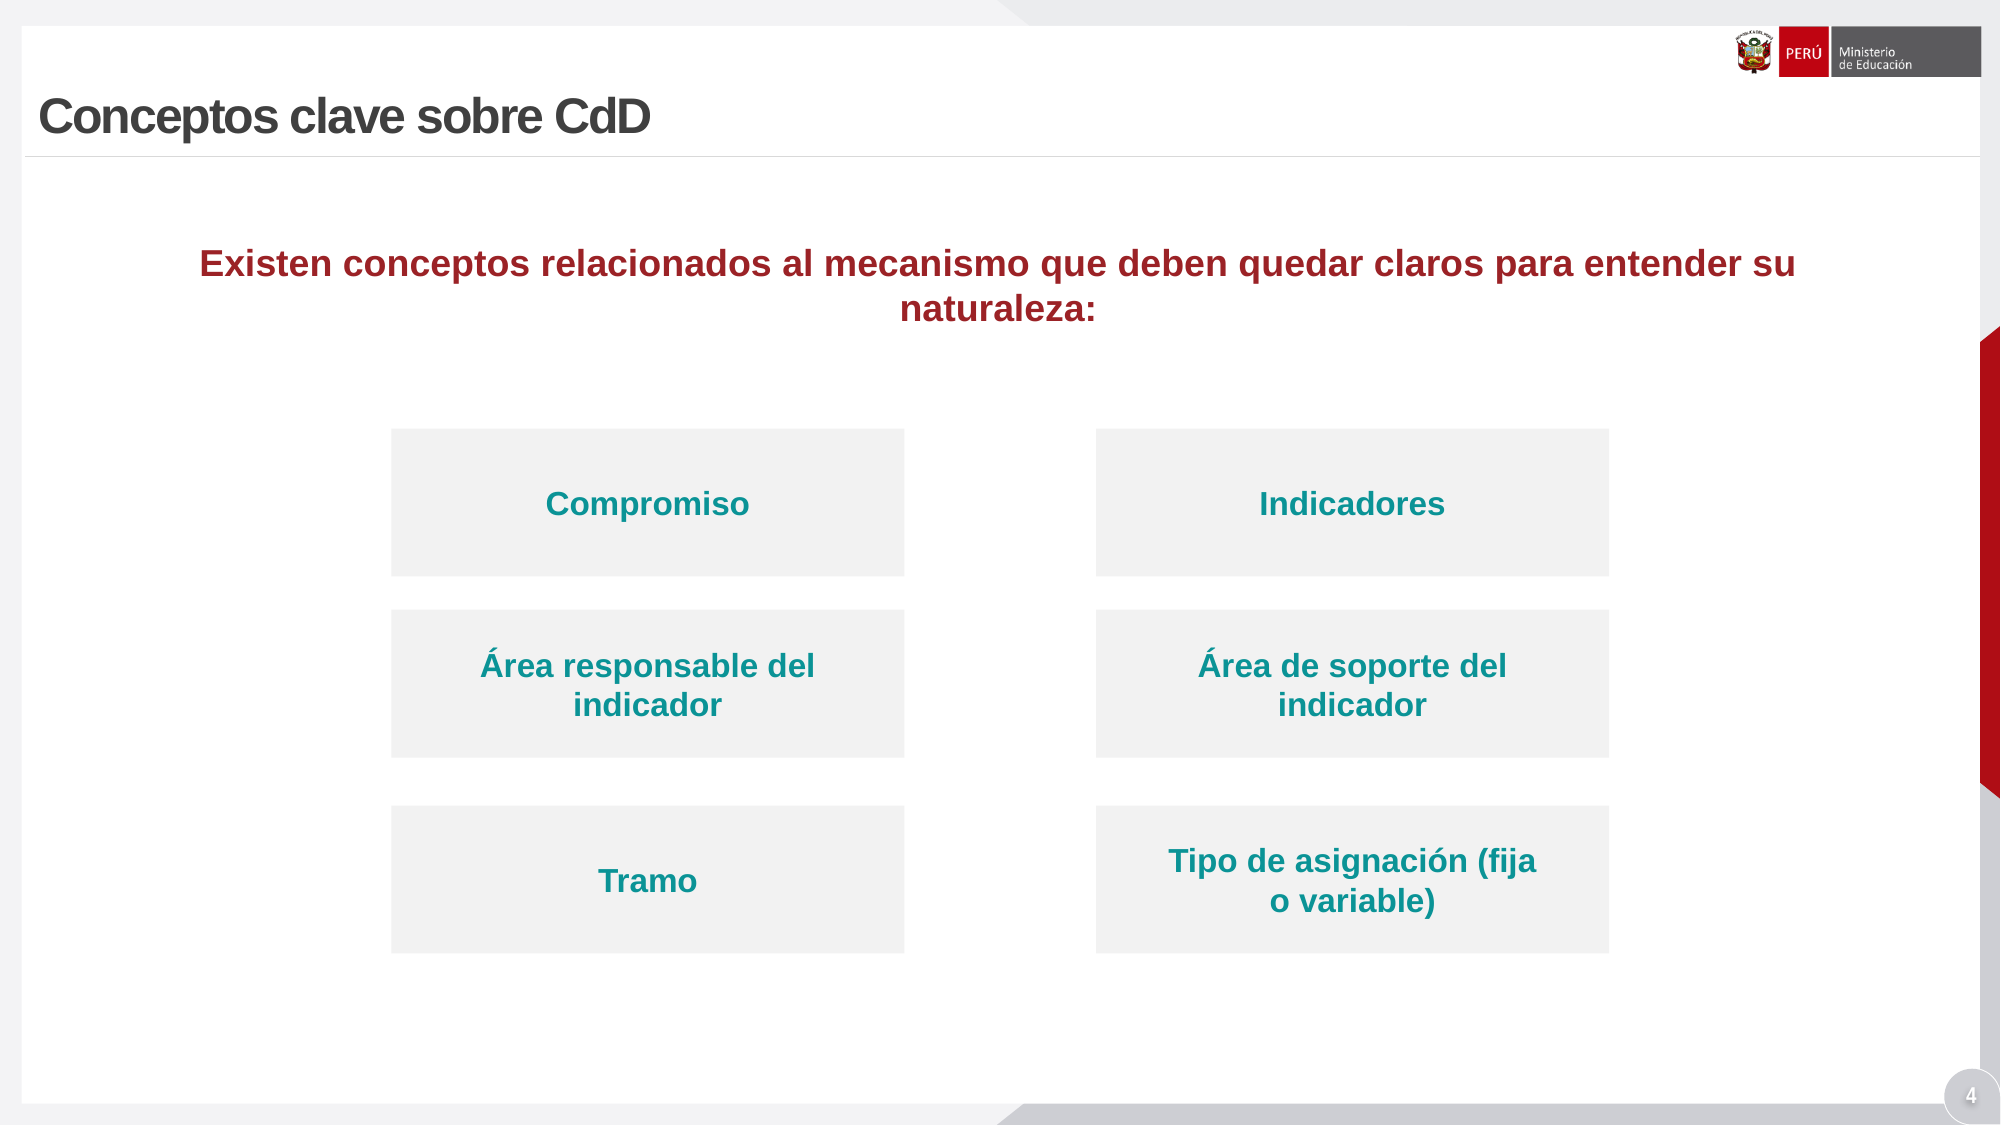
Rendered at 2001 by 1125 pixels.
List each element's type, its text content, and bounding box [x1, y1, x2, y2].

text_box Conceptos clave sobre CdD [23, 56, 1917, 171]
text_box [391, 805, 905, 954]
text_box Tramo [439, 856, 857, 903]
text_box Indicadores [1143, 479, 1562, 526]
text_box [1096, 805, 1610, 954]
text_box [391, 428, 905, 577]
text_box Compromiso [439, 479, 857, 526]
text_box Área de soporte del indicador [1143, 660, 1562, 707]
text_box [391, 609, 905, 758]
text_box [1096, 428, 1610, 577]
text_box Tipo de asignación (fija o variable) [1143, 856, 1562, 903]
picture [1734, 24, 1982, 79]
text_box Área responsable del indicador [438, 660, 858, 707]
text_box Existen conceptos relacionados al mecanismo que deben quedar claros para entender su naturaleza: [120, 239, 1877, 328]
text_box [1096, 609, 1610, 758]
slide_number 4 [1939, 1078, 2000, 1110]
